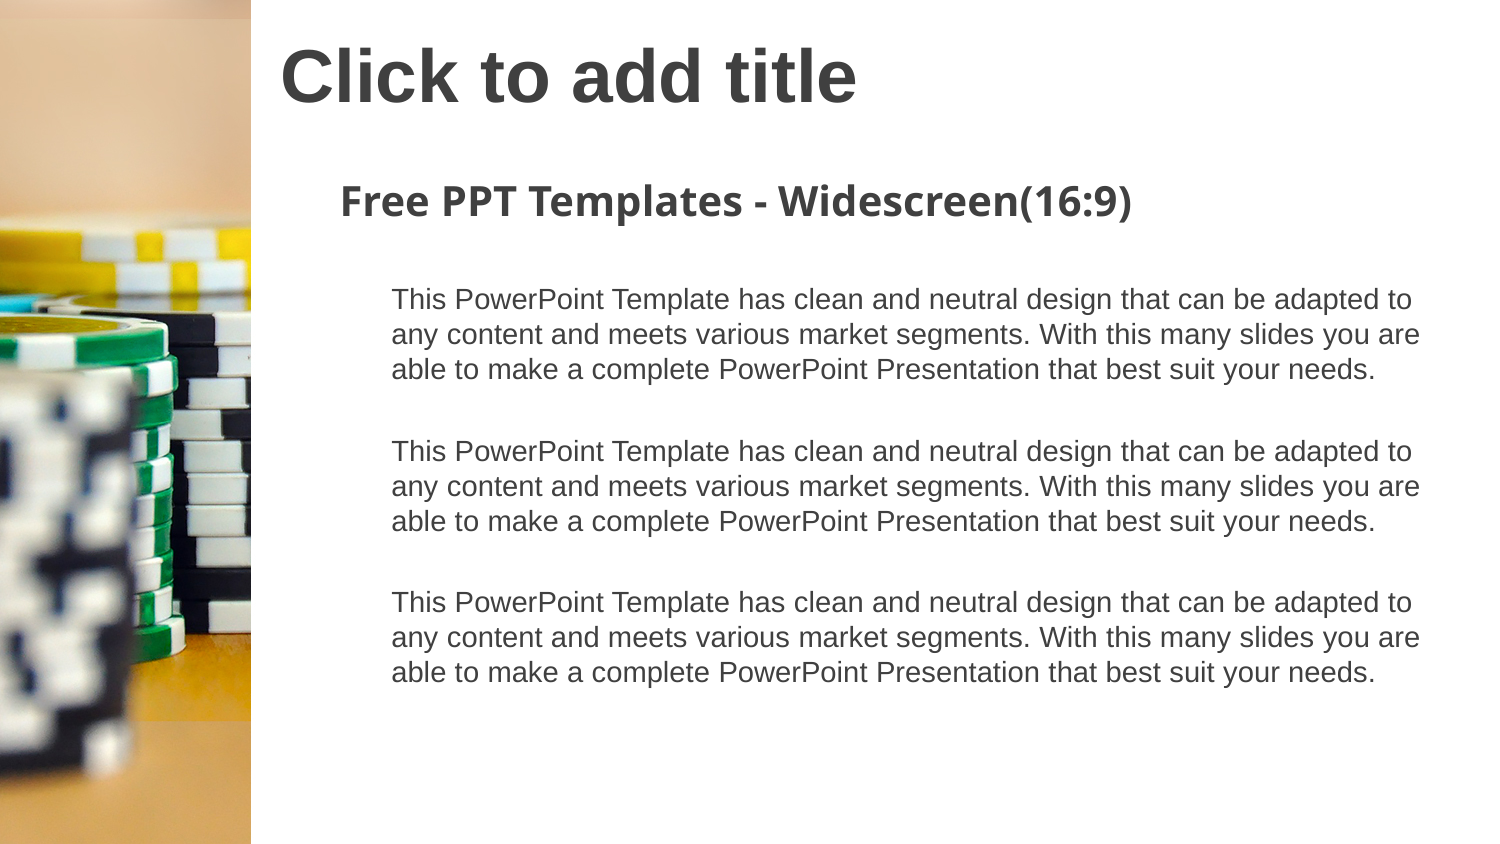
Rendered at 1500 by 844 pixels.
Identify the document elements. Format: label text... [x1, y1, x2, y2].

title Click to add title [265, 0, 1500, 146]
list This PowerPoint Template has clean and neutral design that can be adapted to any content and meets various market segments. With this many slides you are able to make a complete PowerPoint Presentation that best suit your needs. This PowerPoint Template has clean and neutral design that can be adapted to any content and meets various market segments. With this many slides you are able to make a complete PowerPoint Presentation that best suit your needs. This PowerPoint Template has clean and neutral design that can be adapted to any content and meets various market segments. With this many slides you are able to make a complete PowerPoint Presentation that best suit your needs. [326, 273, 1461, 765]
list Free PPT Templates - Widescreen(16:9) [324, 161, 1459, 238]
picture [0, 0, 1500, 844]
